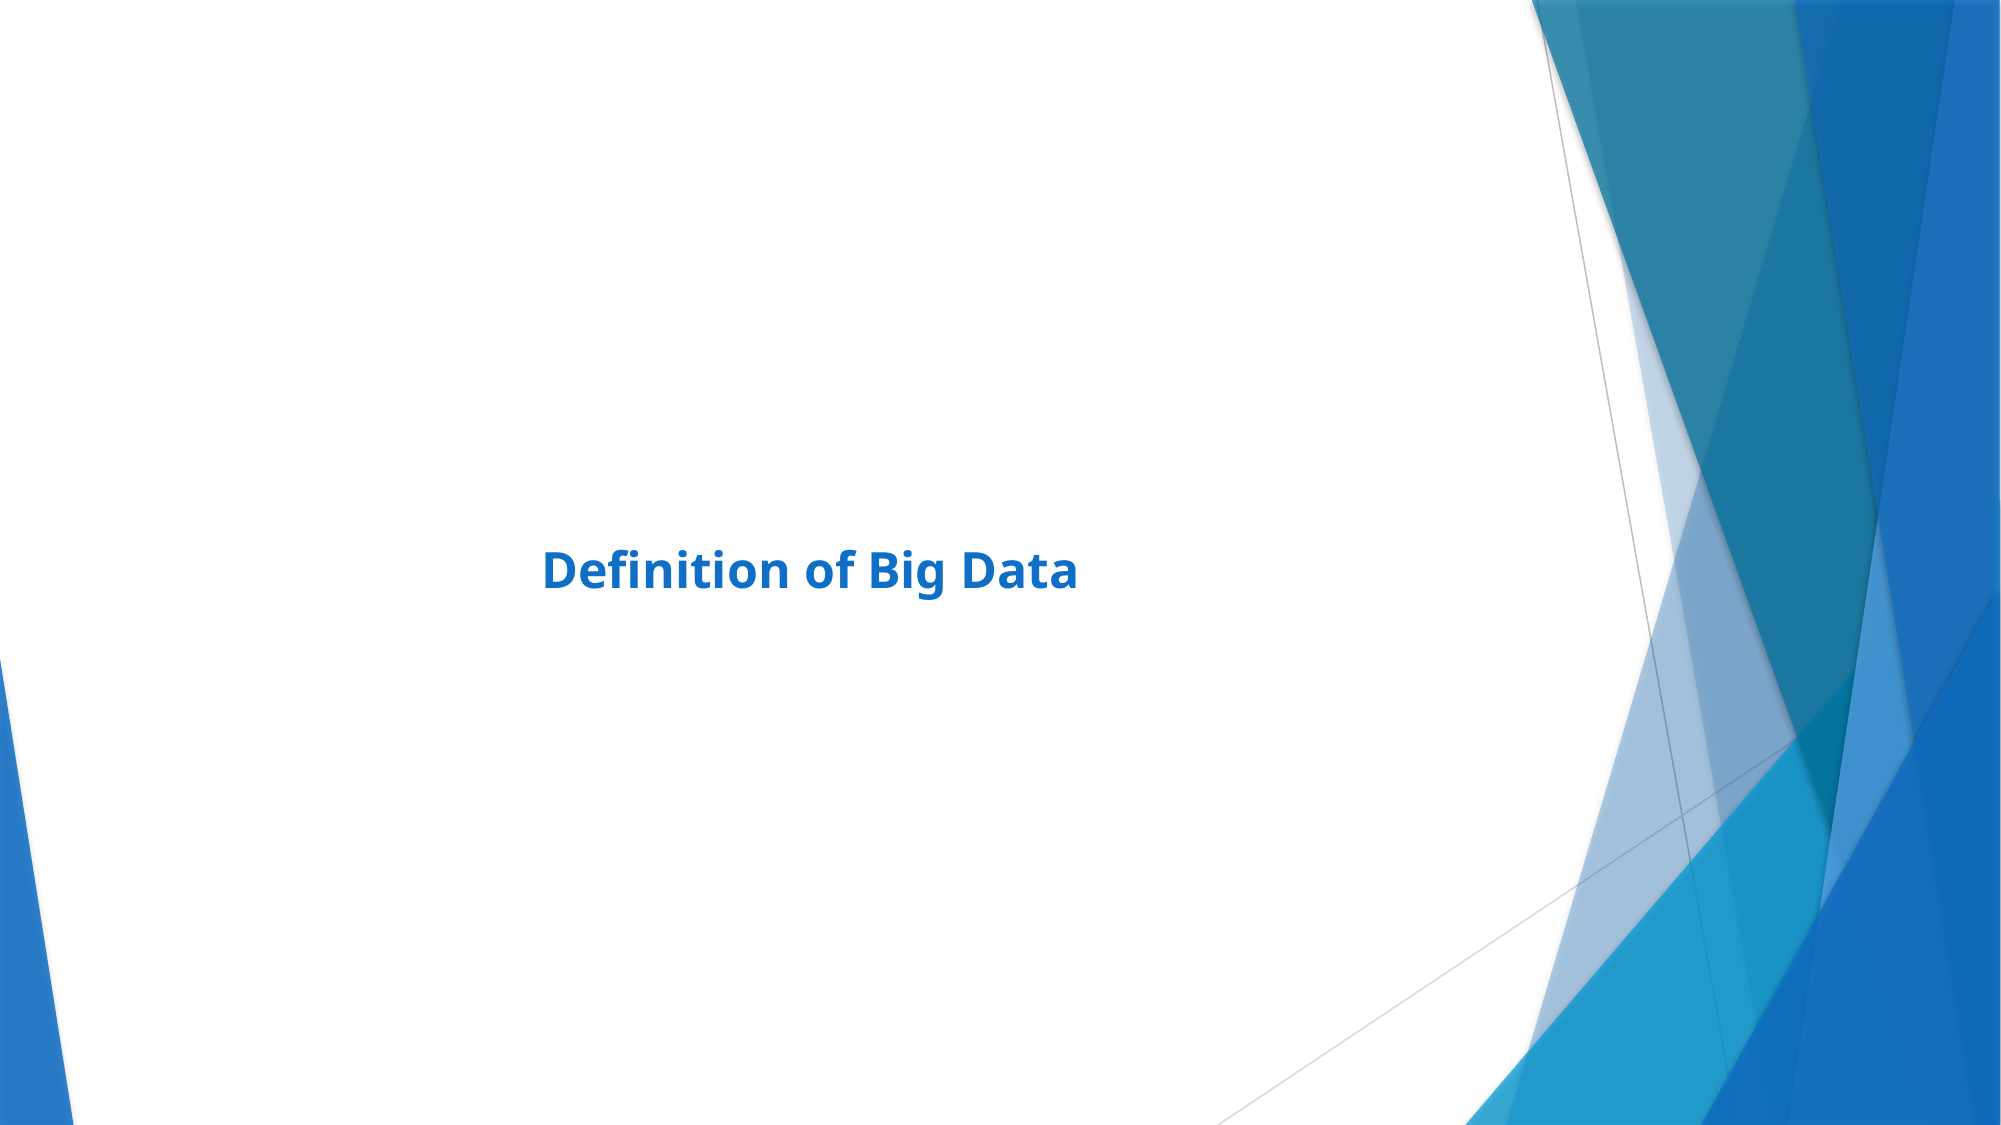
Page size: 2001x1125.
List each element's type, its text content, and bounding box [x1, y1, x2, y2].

title Definition of Big Data [353, 530, 1269, 610]
